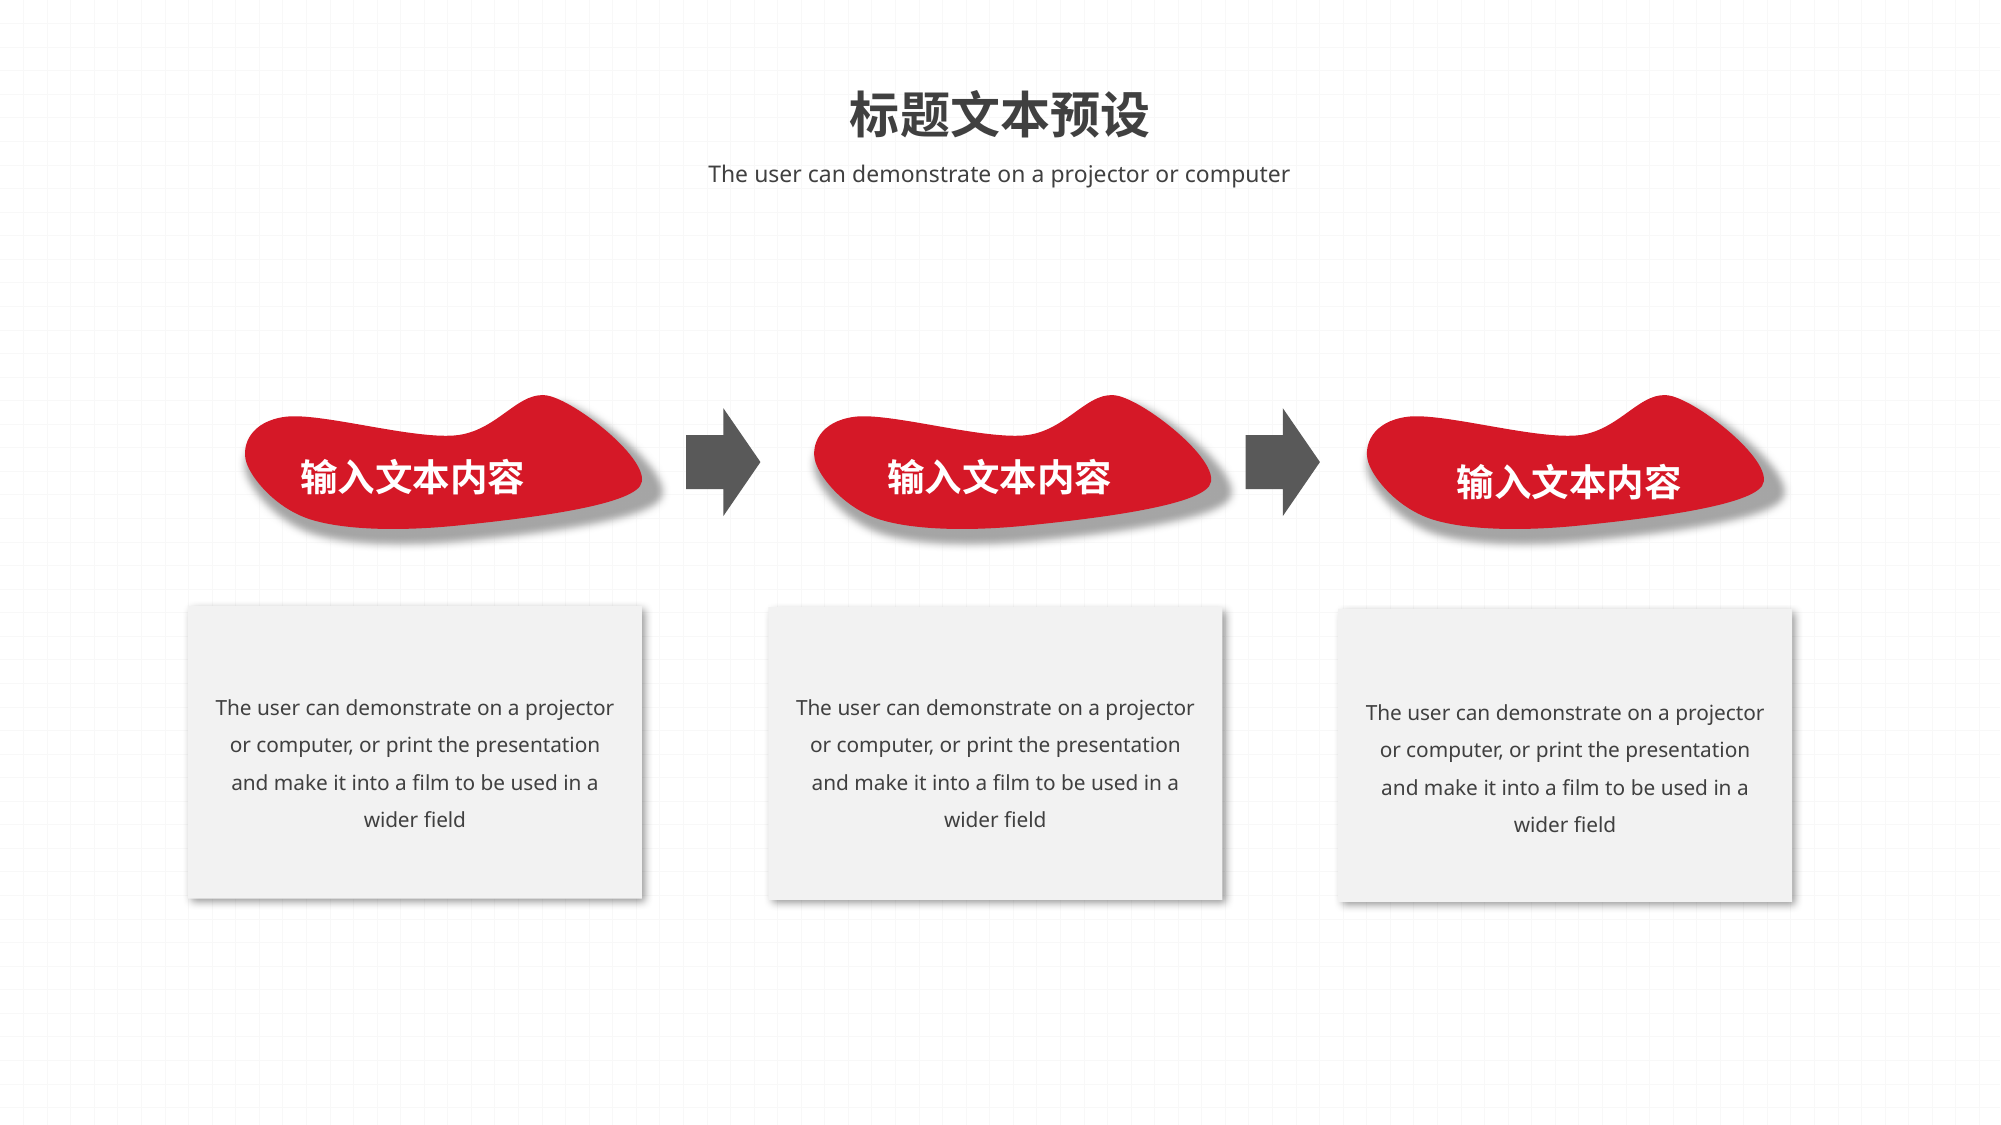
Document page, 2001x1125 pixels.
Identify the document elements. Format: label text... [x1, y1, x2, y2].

text_box 输入文本内容 [1442, 456, 1838, 517]
text_box [813, 394, 1198, 531]
text_box 输入文本内容 [285, 451, 681, 512]
text_box [686, 408, 761, 517]
text_box [767, 606, 1223, 901]
text_box [291, 512, 569, 531]
text_box [1337, 608, 1793, 903]
text_box 输入文本内容 [872, 451, 1268, 512]
text_box [244, 394, 629, 509]
text_box The user can demonstrate on a projector or computer, or print the presentation and make it into a film to be used in a wider field [197, 674, 633, 840]
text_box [682, 82, 1318, 196]
text_box The user can demonstrate on a projector or computer, or print the presentation and make it into a film to be used in a wider field [777, 674, 1213, 840]
text_box [1365, 394, 1755, 531]
text_box [1245, 408, 1320, 517]
text_box [187, 605, 643, 900]
text_box The user can demonstrate on a projector or computer, or print the presentation and make it into a film to be used in a wider field [1347, 679, 1783, 845]
